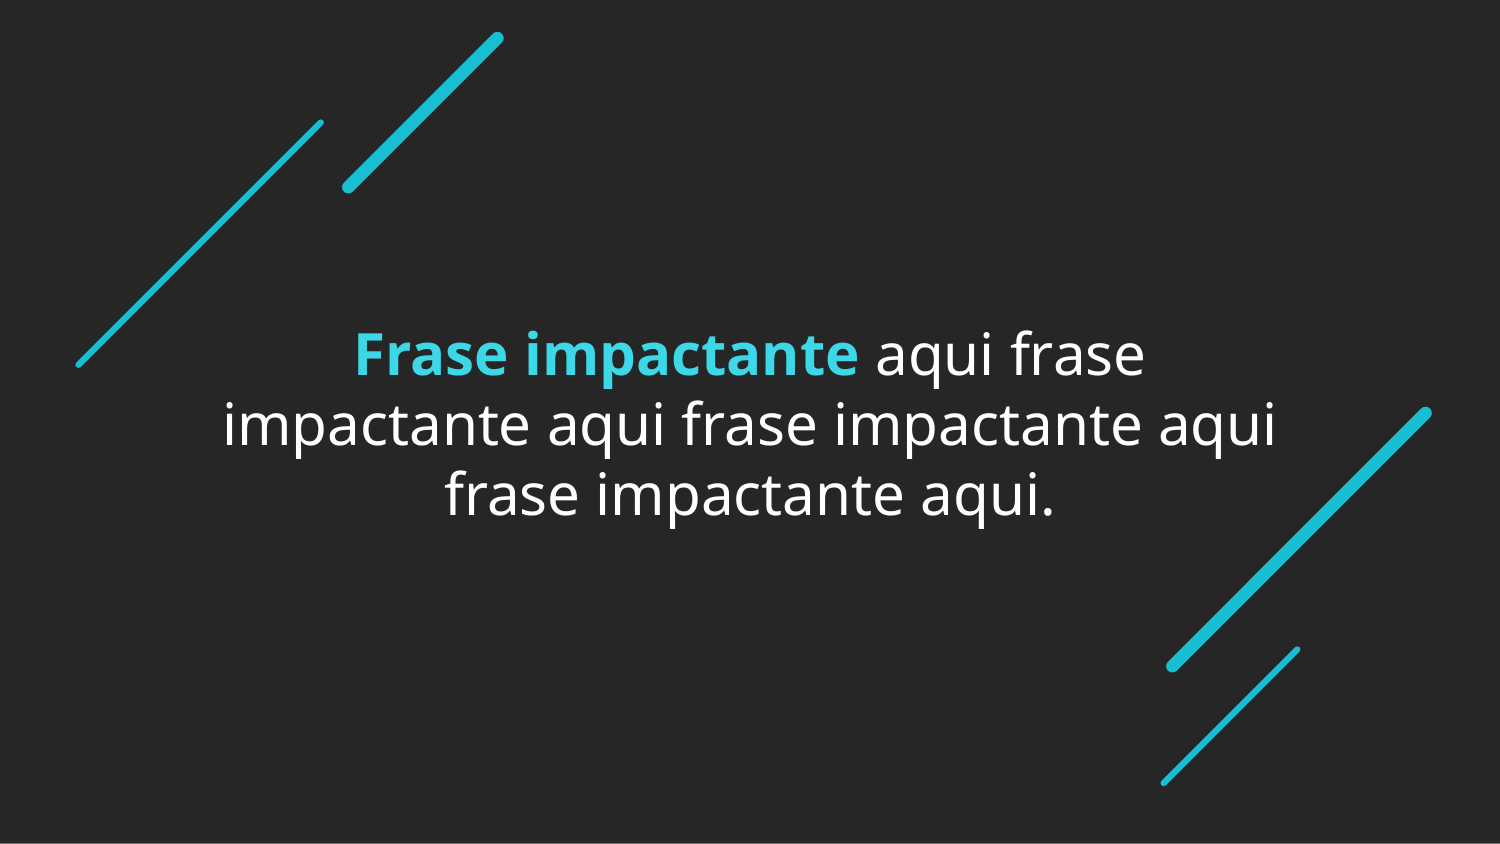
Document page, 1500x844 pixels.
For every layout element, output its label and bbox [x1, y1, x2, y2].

text_box [1172, 413, 1426, 667]
text_box [348, 38, 498, 188]
text_box [1163, 649, 1298, 783]
picture [0, 0, 1500, 844]
text_box [78, 122, 321, 365]
